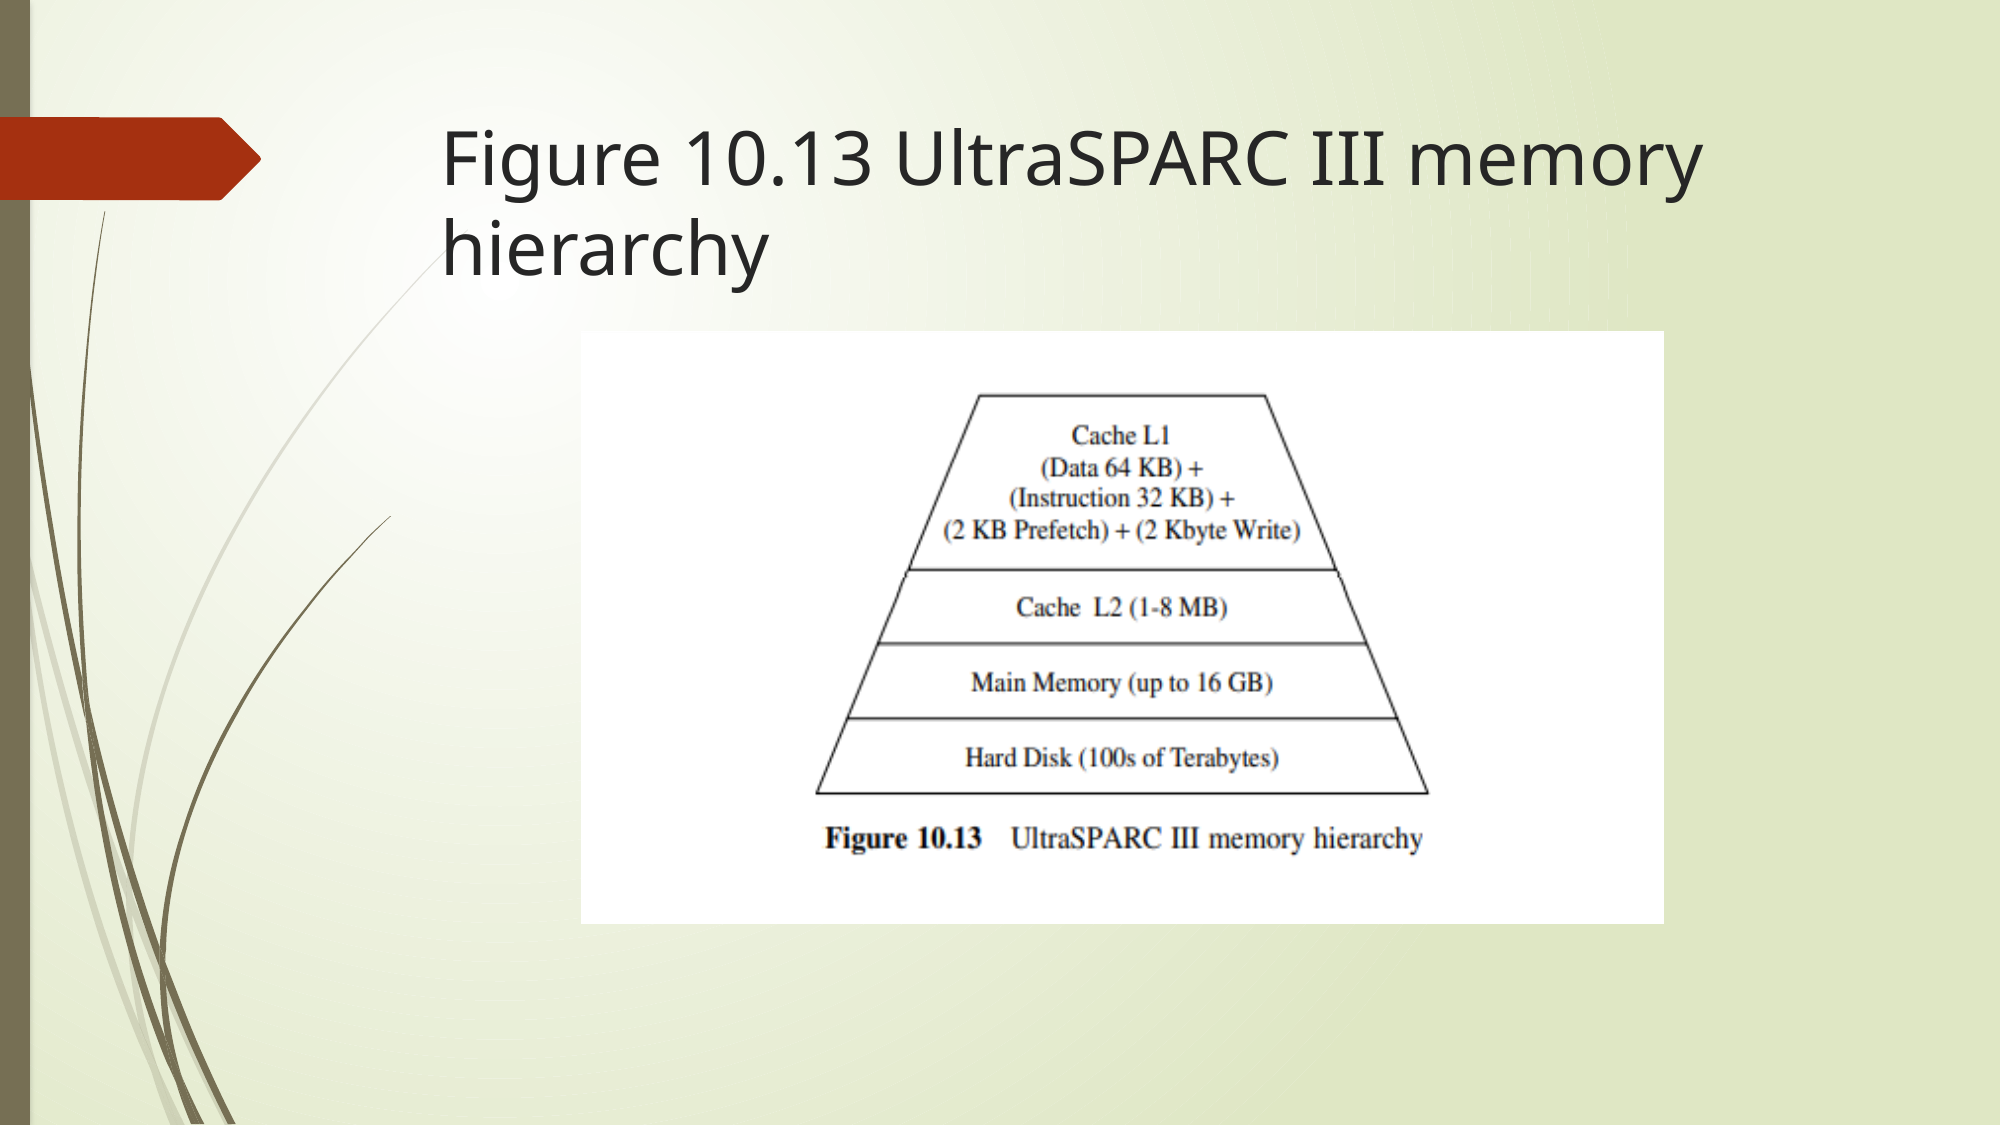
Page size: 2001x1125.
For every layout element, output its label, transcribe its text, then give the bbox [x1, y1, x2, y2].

title Figure 10.13 UltraSPARC III memory hierarchy [425, 102, 1888, 313]
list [581, 331, 1664, 925]
